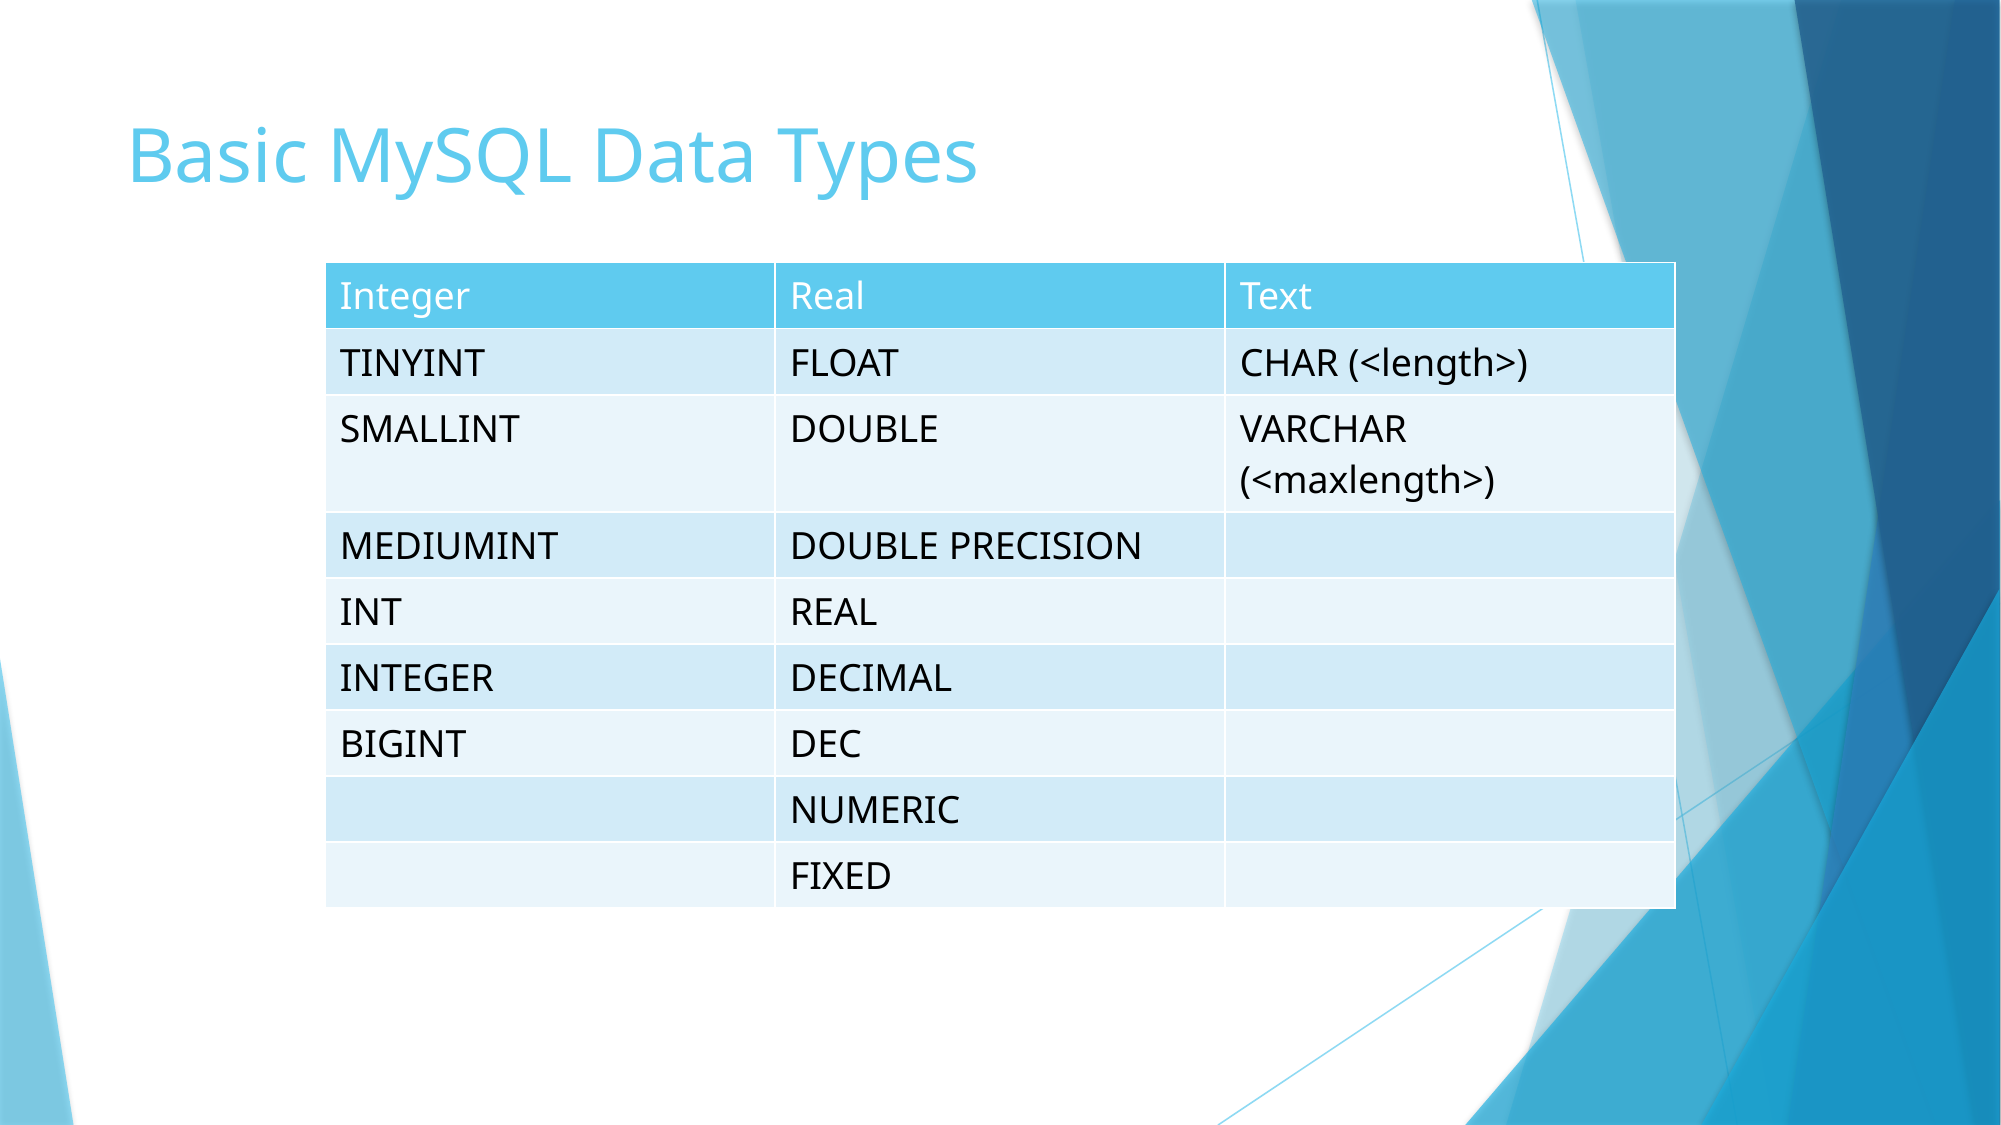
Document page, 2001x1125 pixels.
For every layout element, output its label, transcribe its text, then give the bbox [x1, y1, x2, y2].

table_cell VARCHAR (<maxlength>) [1226, 396, 1674, 511]
table_cell NUMERIC [776, 777, 1224, 841]
table_cell BIGINT [326, 711, 774, 775]
table_cell MEDIUMINT [326, 513, 774, 577]
table_cell CHAR (<length>) [1226, 329, 1674, 394]
table_cell DOUBLE PRECISION [776, 513, 1224, 577]
table_cell [326, 777, 774, 841]
table_cell TINYINT [326, 329, 774, 394]
table_cell INTEGER [326, 645, 774, 709]
table_header Integer [326, 263, 774, 328]
table_cell [1226, 777, 1674, 841]
table_cell [1226, 843, 1674, 907]
table_cell FLOAT [776, 329, 1224, 394]
table_cell [1226, 513, 1674, 577]
title Basic MySQL Data Types [111, 99, 1522, 317]
table_header Text [1226, 263, 1674, 328]
table_cell DECIMAL [776, 645, 1224, 709]
table_header Real [776, 263, 1224, 328]
table_cell [326, 843, 774, 907]
table_cell [1226, 711, 1674, 775]
table_cell DEC [776, 711, 1224, 775]
table_cell DOUBLE [776, 396, 1224, 511]
table_cell SMALLINT [326, 396, 774, 511]
table_cell REAL [776, 579, 1224, 643]
table_cell INT [326, 579, 774, 643]
table_cell [1226, 579, 1674, 643]
table_cell FIXED [776, 843, 1224, 907]
table_cell [1226, 645, 1674, 709]
